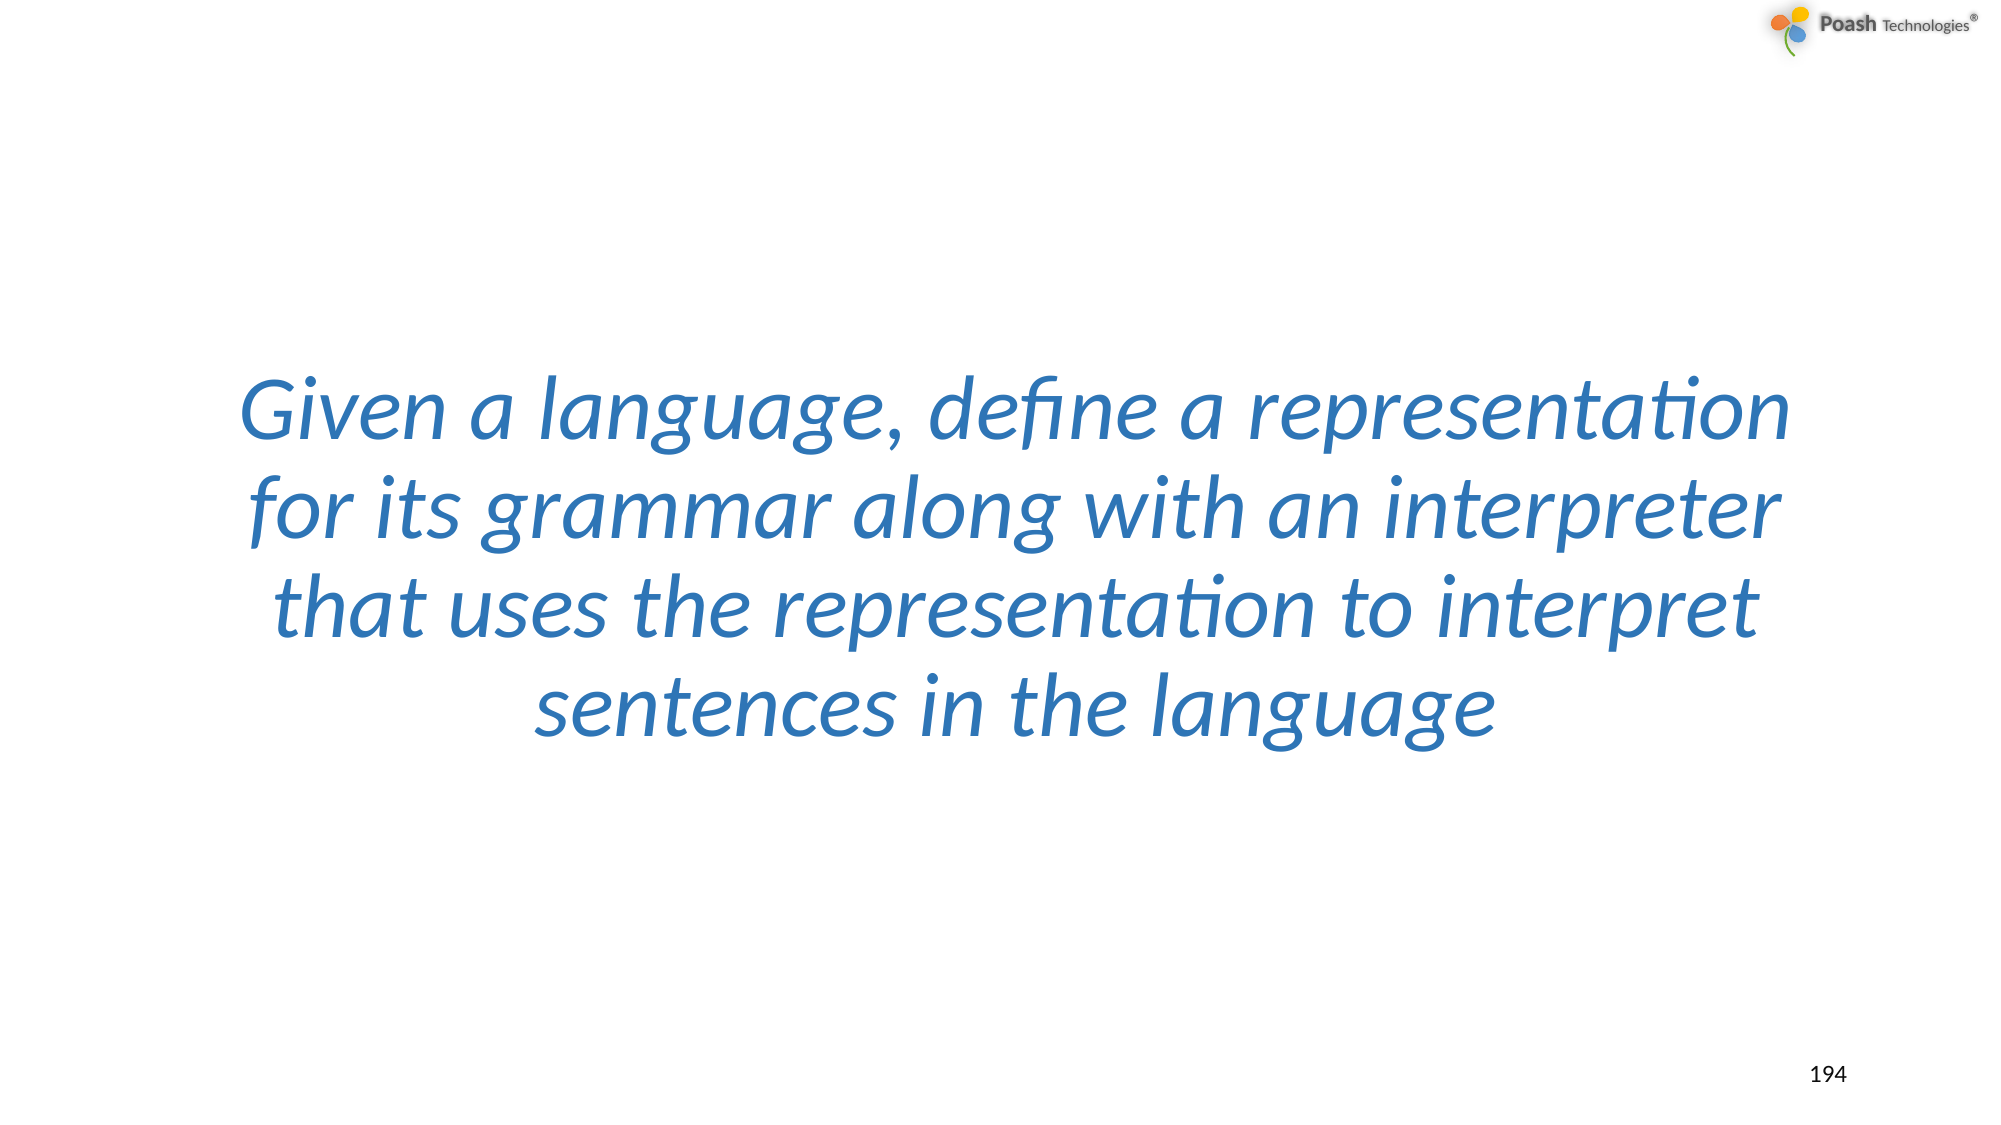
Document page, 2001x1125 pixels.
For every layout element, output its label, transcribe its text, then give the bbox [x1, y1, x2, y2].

list Given a language, define a representation for its grammar along with an interpreter that uses the representation to interpret sentences in the language [195, 287, 1838, 830]
slide_number 194 [1412, 1042, 1863, 1103]
